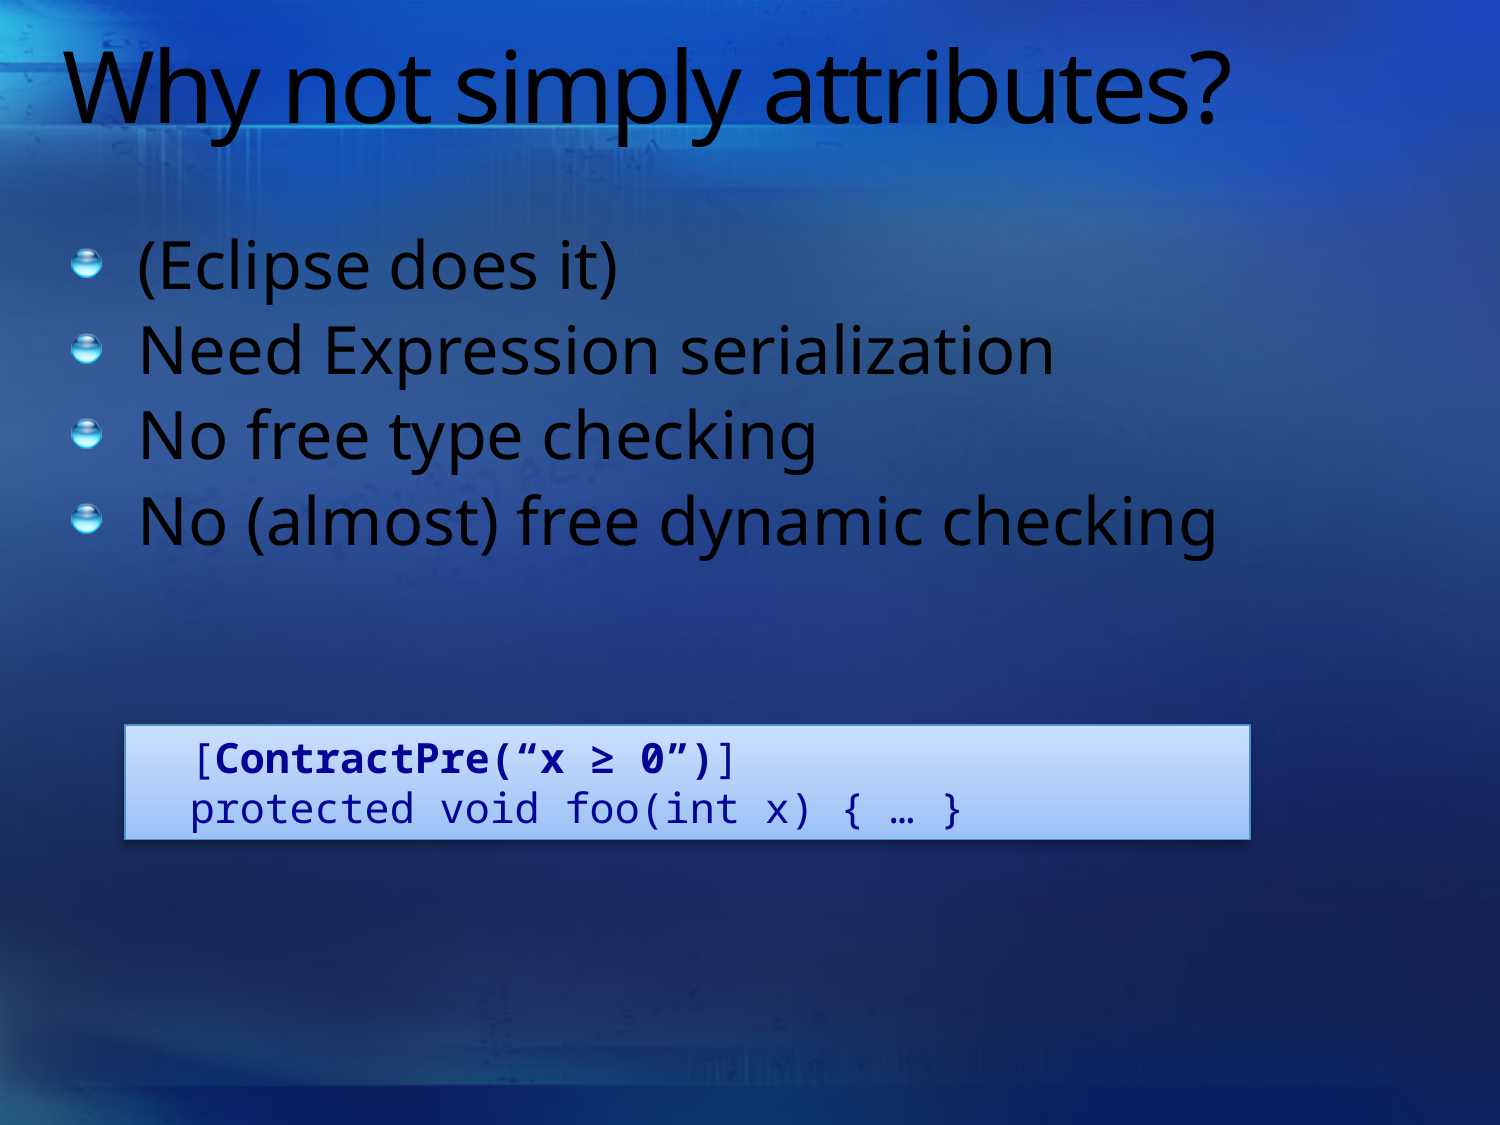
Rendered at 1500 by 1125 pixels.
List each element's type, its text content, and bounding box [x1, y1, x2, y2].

list (Eclipse does it) Need Expression serialization No free type checking No (almost) free dynamic checking [62, 231, 1438, 595]
title Why not simply attributes? [62, 37, 1438, 147]
picture [0, 0, 1500, 1125]
text_box [ContractPre(“x ≥ 0”)] protected void foo(int x) { … } [124, 724, 1251, 840]
